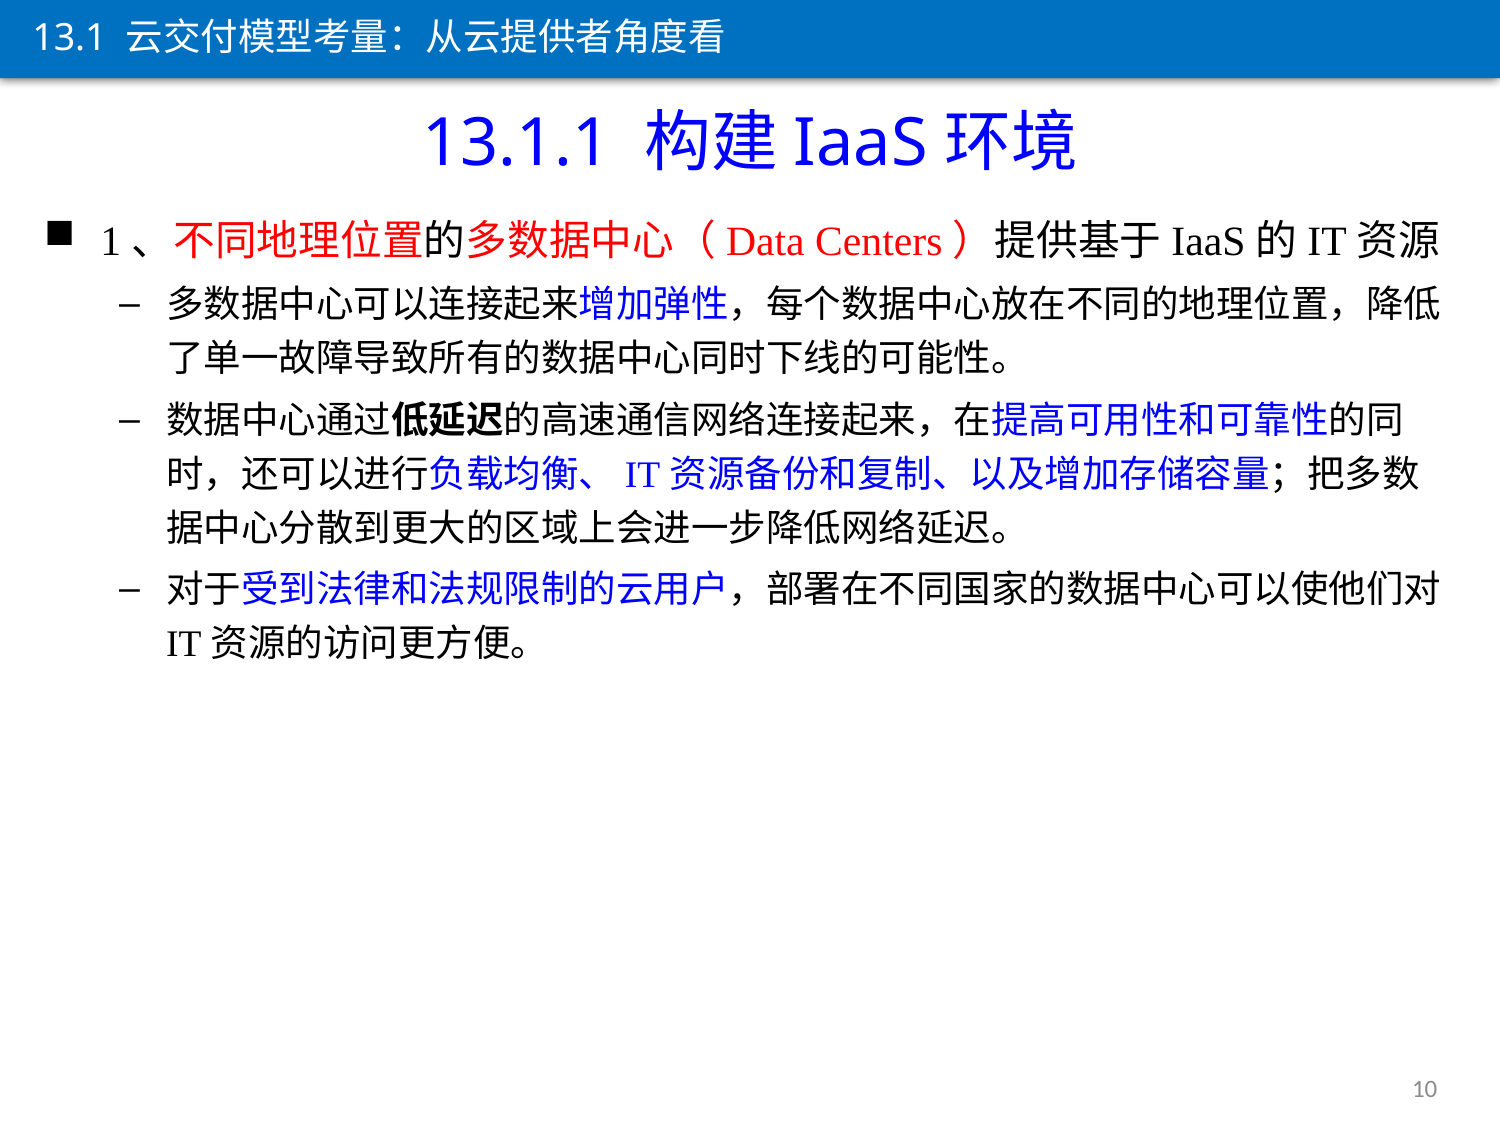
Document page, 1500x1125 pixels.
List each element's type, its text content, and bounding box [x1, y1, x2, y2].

text_box 13.1 云交付模型考量：从云提供者角度看 [17, 5, 741, 66]
text_box 13.1.1 构建IaaS环境 [0, 91, 1500, 187]
text_box 1、不同地理位置的多数据中心（Data Centers）提供基于IaaS的IT资源 多数据中心可以连接起来增加弹性，每个数据中心放在不同的地理位置，降低了单一故障导致所有的数据中心同时下线的可能性。 数据中心通过低延迟的高速通信网络连接起来，在提高可用性和可靠性的同时，还可以进行负载均衡、IT资源备份和复制、以及增加存储容量；把多数据中心分散到更大的区域上会进一步降低网络延迟。 对于受到法律和法规限制的云用户，部署在不同国家的数据中心可以使他们对IT资源的访问更方便。 [29, 196, 1459, 672]
text_box [0, 0, 1500, 79]
slide_number 10 [1115, 1057, 1453, 1118]
